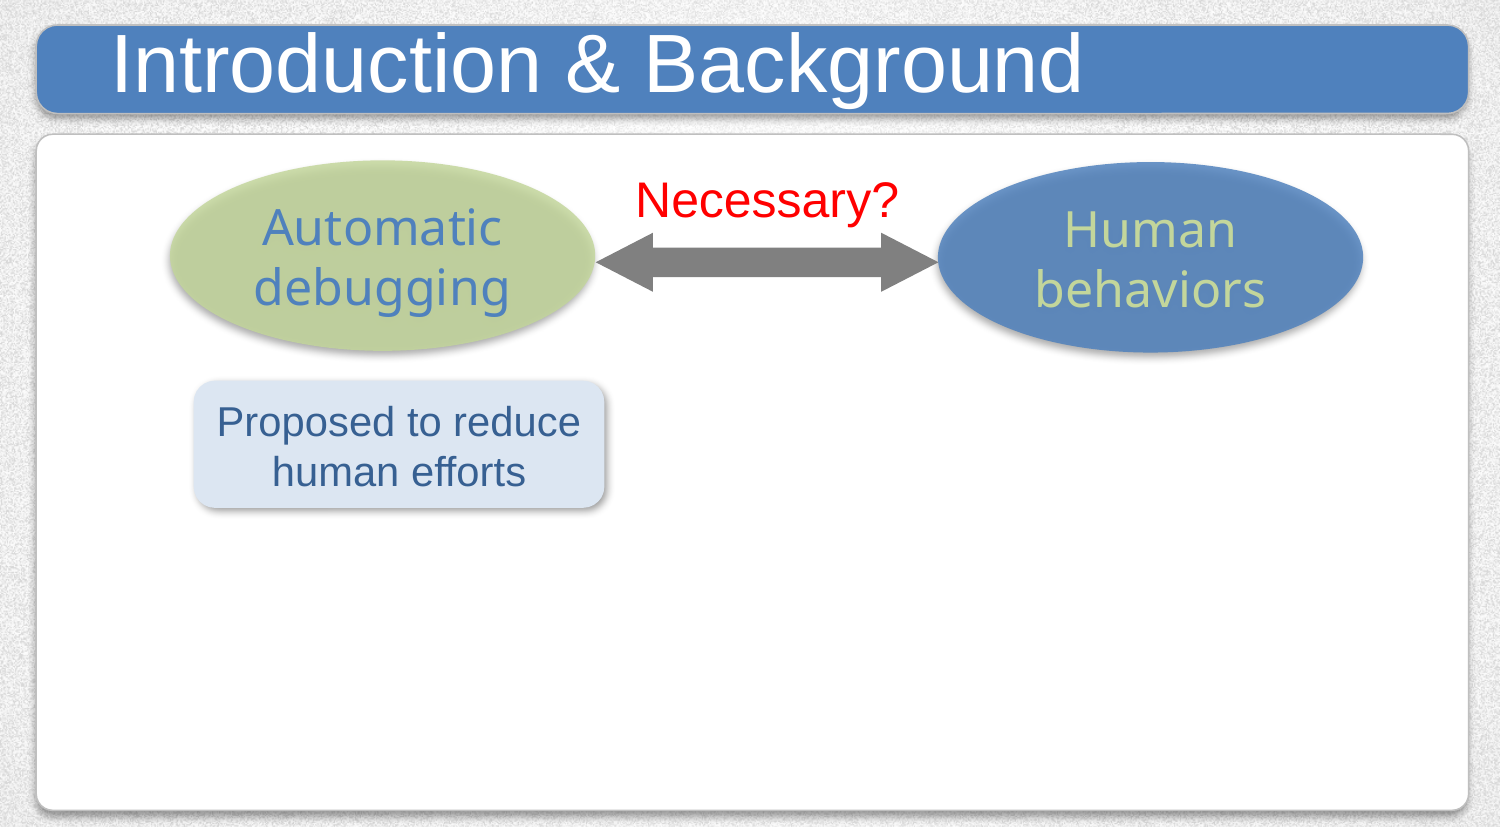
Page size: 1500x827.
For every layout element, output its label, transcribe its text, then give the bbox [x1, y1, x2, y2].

text_box Automatic debugging [169, 160, 590, 351]
title Introduction & Background [95, 2, 1364, 163]
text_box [595, 159, 1364, 354]
text_box Proposed to reduce human efforts [193, 380, 605, 508]
